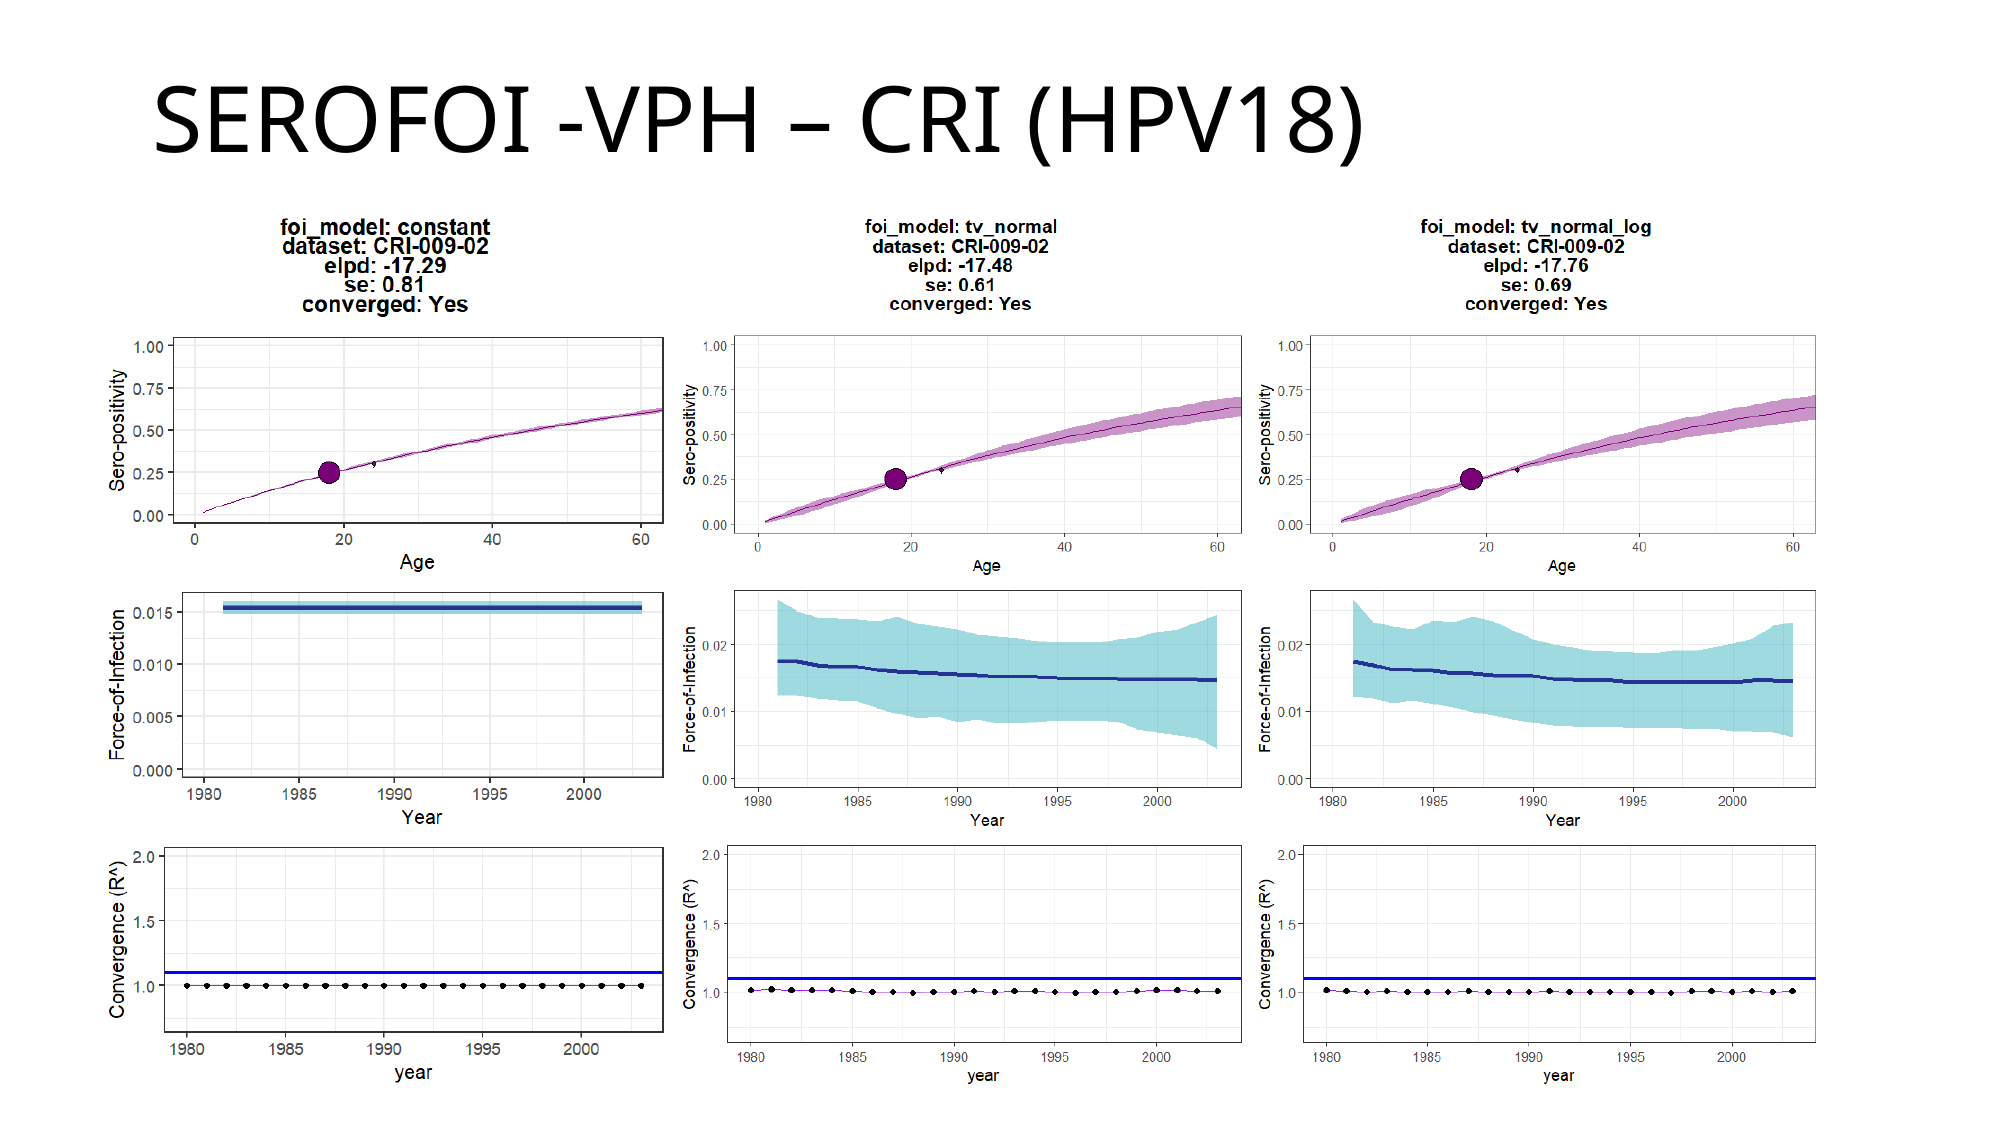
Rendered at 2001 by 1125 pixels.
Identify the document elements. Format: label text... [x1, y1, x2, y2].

picture [97, 200, 1824, 1092]
title SEROFOI -VPH – CRI (HPV18) [137, 59, 1863, 187]
